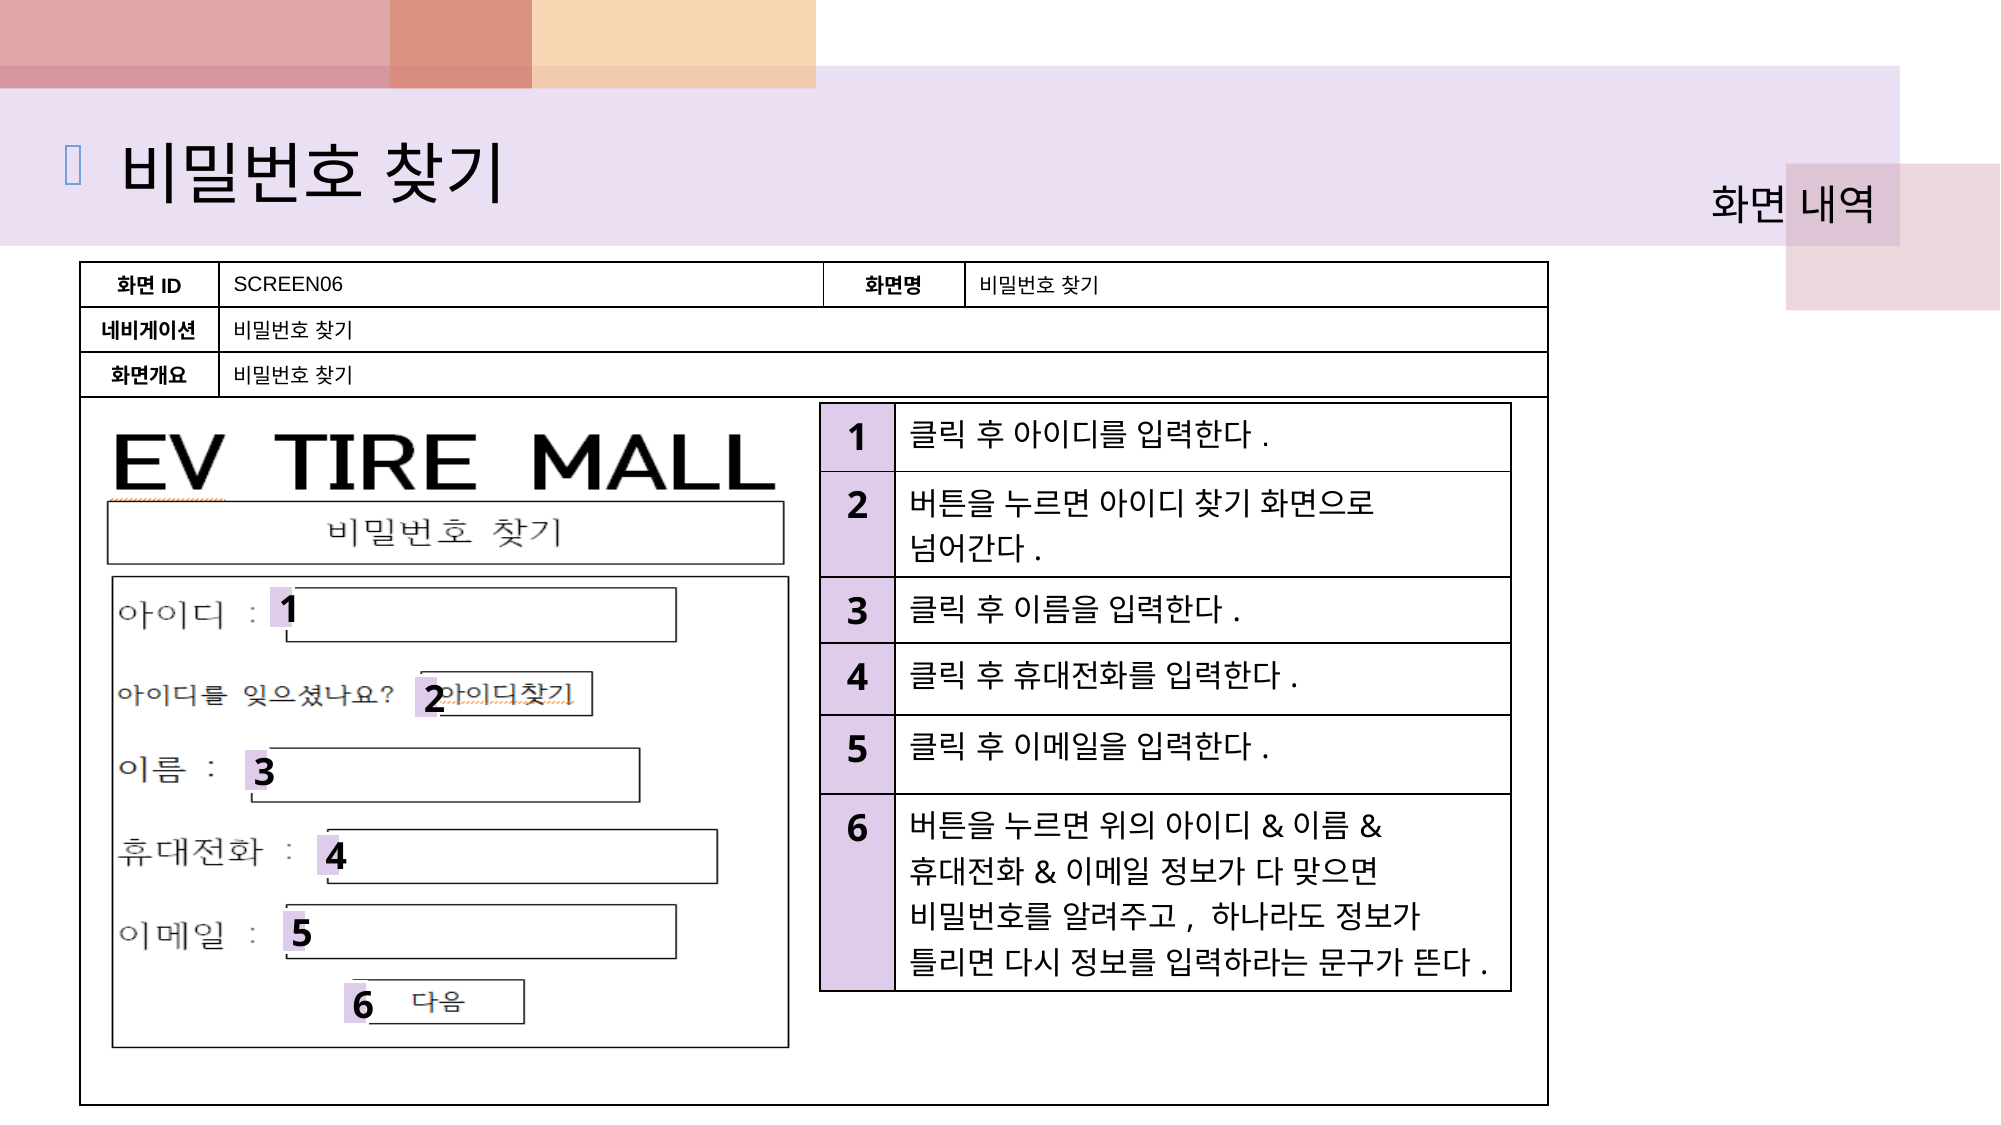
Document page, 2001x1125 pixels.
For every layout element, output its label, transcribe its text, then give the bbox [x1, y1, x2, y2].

table_cell 네비게이션 [81, 308, 218, 351]
text_box [1558, 66, 2000, 97]
table_header 클릭 후 아이디를 입력한다. [896, 404, 1510, 471]
text_box 화면 내역 [1696, 171, 2000, 240]
table_cell [81, 398, 1547, 1104]
table_cell 클릭 후 이메일을 입력한다. [896, 716, 1510, 793]
table_header SCREEN06 [220, 263, 823, 306]
table_cell 클릭 후 휴대전화를 입력한다. [896, 644, 1510, 714]
table_cell 5 [821, 716, 894, 793]
table_header 화면명 [824, 263, 964, 306]
table_cell 버튼을 누르면 위의 아이디&이름&휴대전화&이메일 정보가 다 맞으면 비밀번호를 알려주고, 하나라도 정보가 틀리면 다시 정보를 입력하라는 문구가 뜬다. [896, 795, 1510, 990]
table_cell 6 [821, 795, 894, 990]
table_cell 비밀번호 찾기 [220, 353, 1547, 396]
table_header 비밀번호 찾기 [966, 263, 1547, 306]
table_cell 화면개요 [81, 353, 218, 396]
table_cell 버튼을 누르면 아이디 찾기 화면으로 넘어간다. [896, 472, 1510, 576]
table_cell 비밀번호 찾기 [220, 308, 1547, 351]
picture [93, 402, 807, 1067]
table_header 1 [821, 404, 894, 471]
table_cell 4 [821, 644, 894, 714]
table_header 화면ID [81, 263, 218, 306]
text_box 비밀번호 찾기 [48, 124, 1064, 172]
table_cell 3 [821, 578, 894, 642]
table_cell 2 [821, 472, 894, 576]
table_cell 클릭 후 이름을 입력한다. [896, 578, 1510, 642]
